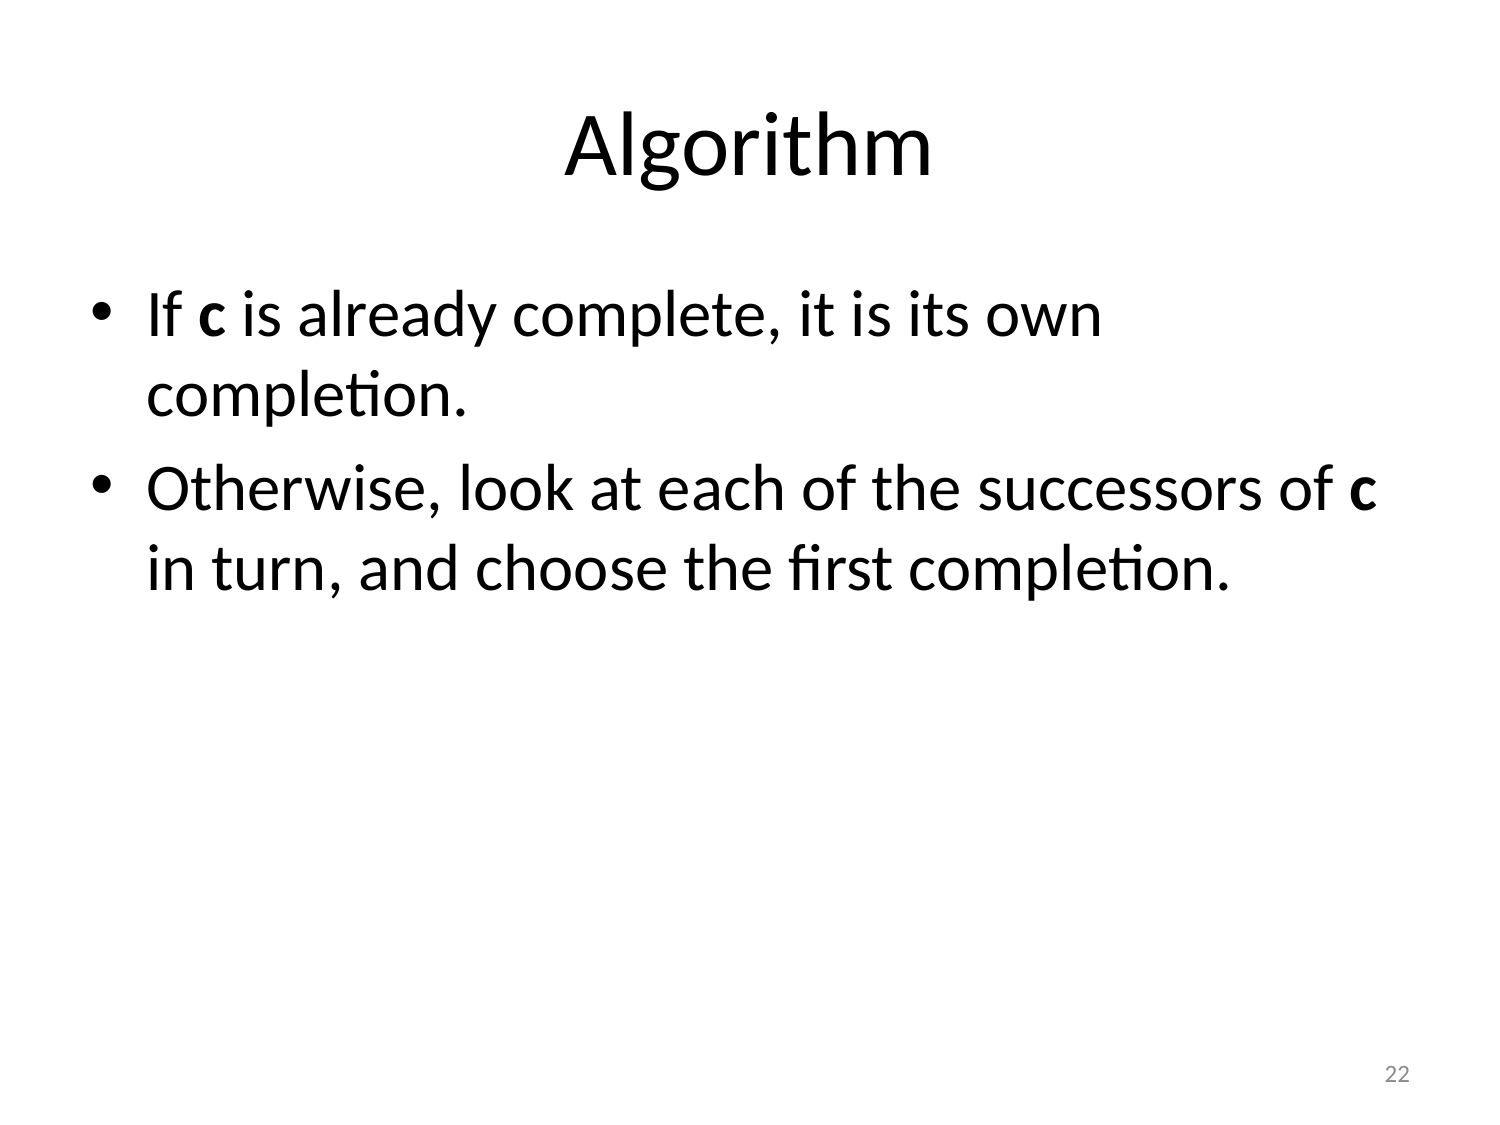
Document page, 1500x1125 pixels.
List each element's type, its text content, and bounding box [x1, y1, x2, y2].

slide_number 22 [1074, 1042, 1425, 1103]
title Algorithm [75, 45, 1425, 233]
list If c is already complete, it is its own completion. Otherwise, look at each of the successors of c in turn, and choose the first completion. [75, 262, 1425, 1005]
